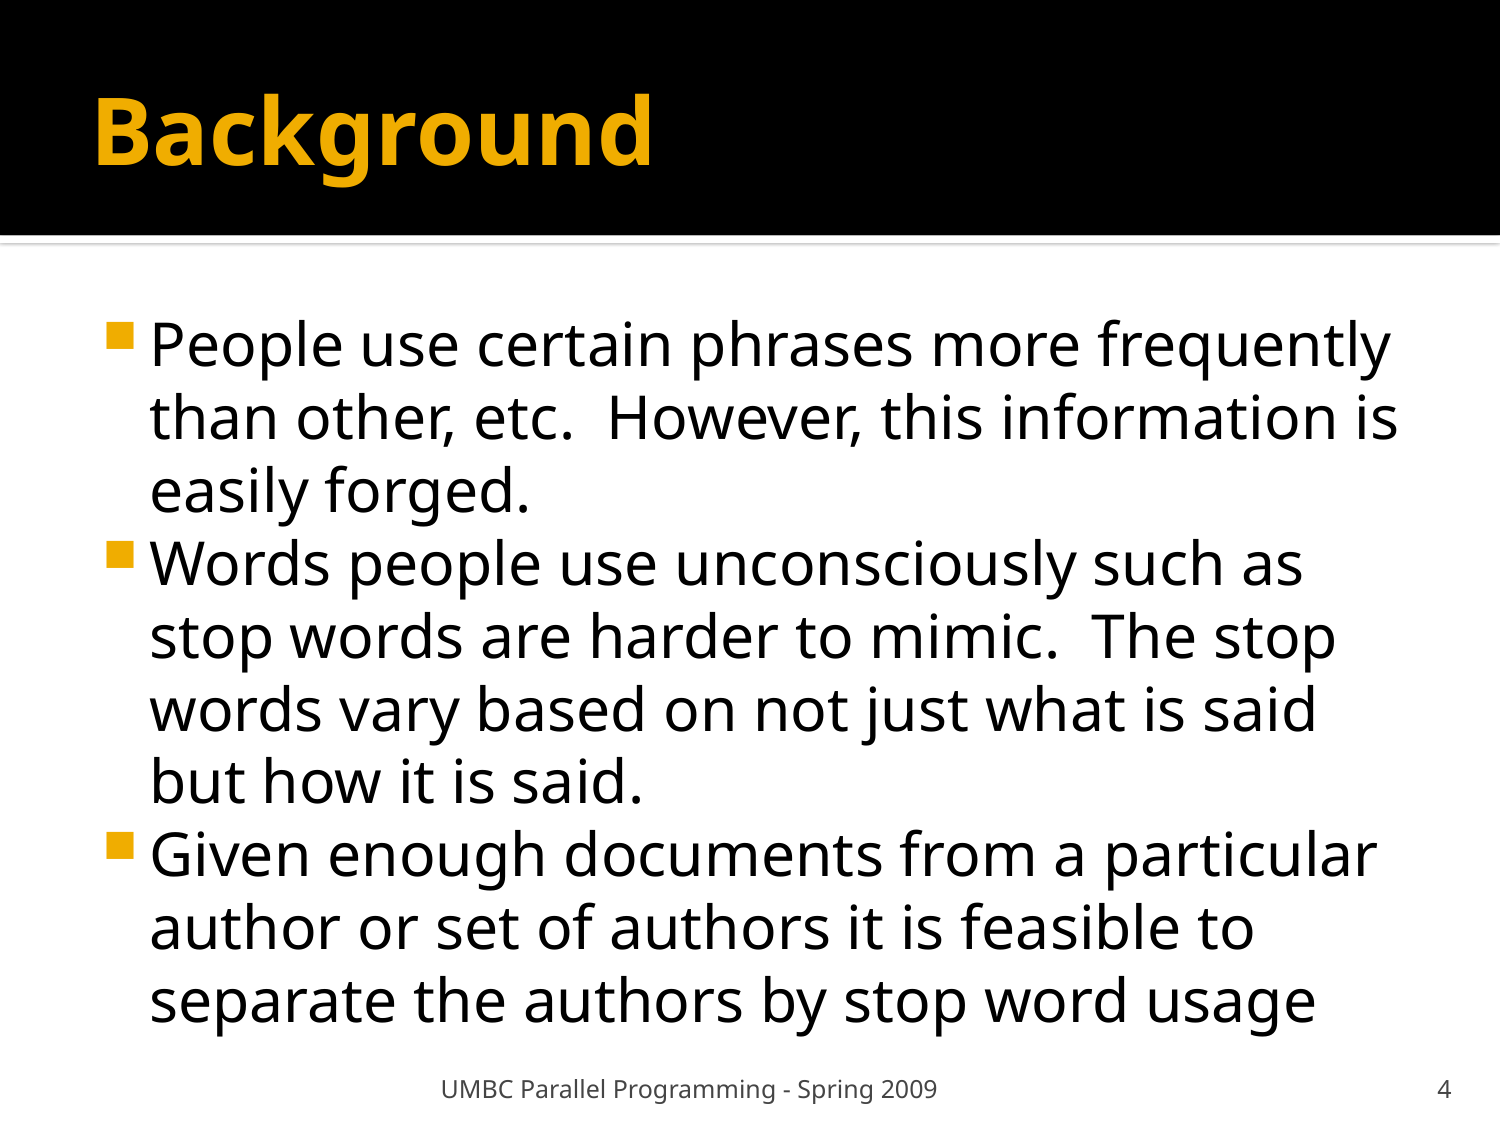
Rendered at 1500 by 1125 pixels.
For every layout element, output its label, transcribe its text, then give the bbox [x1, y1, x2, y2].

list People use certain phrases more frequently than other, etc. However, this information is easily forged. Words people use unconsciously such as stop words are harder to mimic. The stop words vary based on not just what is said but how it is said. Given enough documents from a particular author or set of authors it is feasible to separate the authors by stop word usage [75, 291, 1425, 1050]
title Background [75, 25, 1425, 231]
slide_number 4 [1345, 1062, 1467, 1108]
footer UMBC Parallel Programming - Spring 2009 [433, 1062, 1337, 1108]
